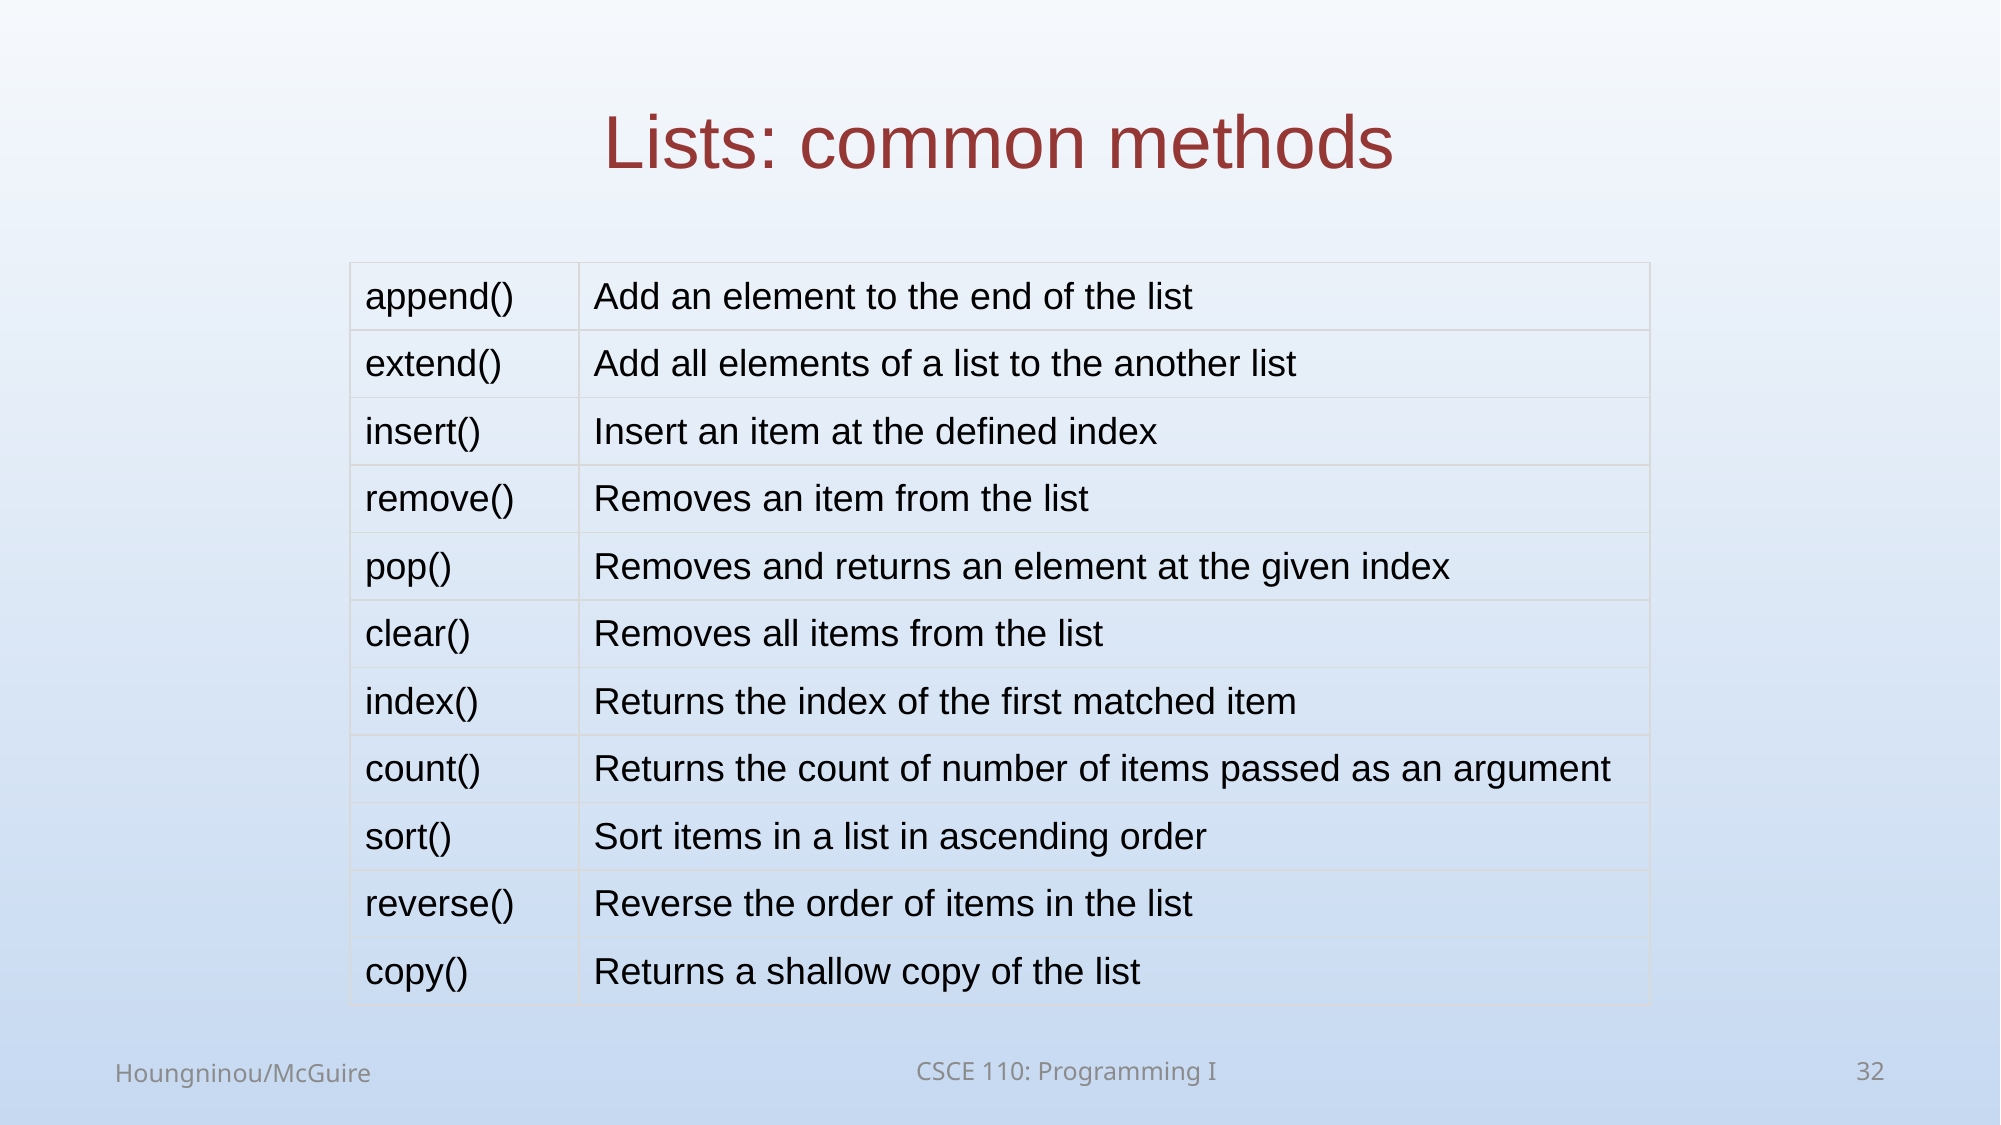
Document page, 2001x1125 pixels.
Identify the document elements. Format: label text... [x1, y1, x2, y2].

table_cell clear() [351, 601, 578, 667]
table_cell extend() [351, 331, 578, 397]
table_cell Removes all items from the list [580, 601, 1649, 667]
table_cell Reverse the order of items in the list [580, 871, 1649, 937]
table_cell Add all elements of a list to the another list [580, 331, 1649, 397]
table_cell Returns the count of number of items passed as an argument [580, 736, 1649, 802]
table_cell count() [351, 736, 578, 802]
table_cell Returns a shallow copy of the list [580, 938, 1649, 1004]
title Lists: common methods [99, 45, 1900, 233]
table_cell remove() [351, 466, 578, 532]
footer CSCE 110: Programming I [683, 1042, 1450, 1103]
table_cell Removes and returns an element at the given index [580, 533, 1649, 599]
table_cell Insert an item at the defined index [580, 398, 1649, 464]
table_header Add an element to the end of the list [580, 263, 1649, 329]
table_cell Removes an item from the list [580, 466, 1649, 532]
table_cell Sort items in a list in ascending order [580, 803, 1649, 869]
table_cell insert() [351, 398, 578, 464]
table_cell pop() [351, 533, 578, 599]
table_cell index() [351, 668, 578, 734]
table_cell reverse() [351, 871, 578, 937]
slide_number Houngninou/McGuire [99, 1042, 567, 1103]
table_header append() [351, 263, 578, 329]
table_cell Returns the index of the first matched item [580, 668, 1649, 734]
slide_number 32 [1450, 1042, 1900, 1103]
table_cell copy() [351, 938, 578, 1004]
table_cell sort() [351, 803, 578, 869]
